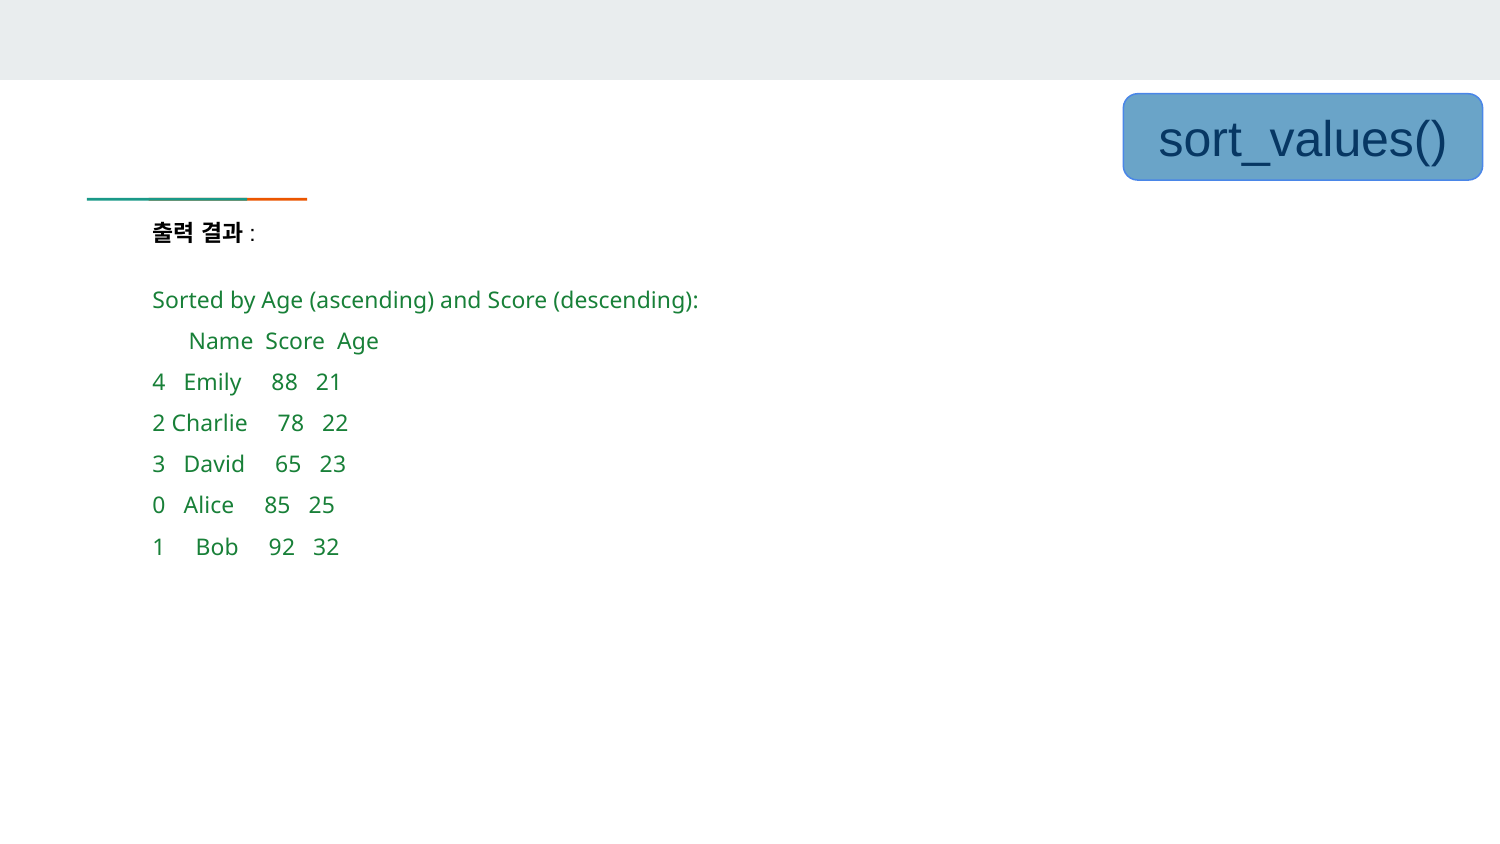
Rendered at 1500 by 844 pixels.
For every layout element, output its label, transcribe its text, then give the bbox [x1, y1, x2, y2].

text_box sort_values() [1123, 93, 1483, 181]
text_box 출력 결과: Sorted by Age (ascending) and Score (descending): Name Score Age 4 Emily 88 21 2 Charlie 78 22 3 David 65 23 0 Alice 85 25 1 Bob 92 32 [137, 199, 1358, 575]
